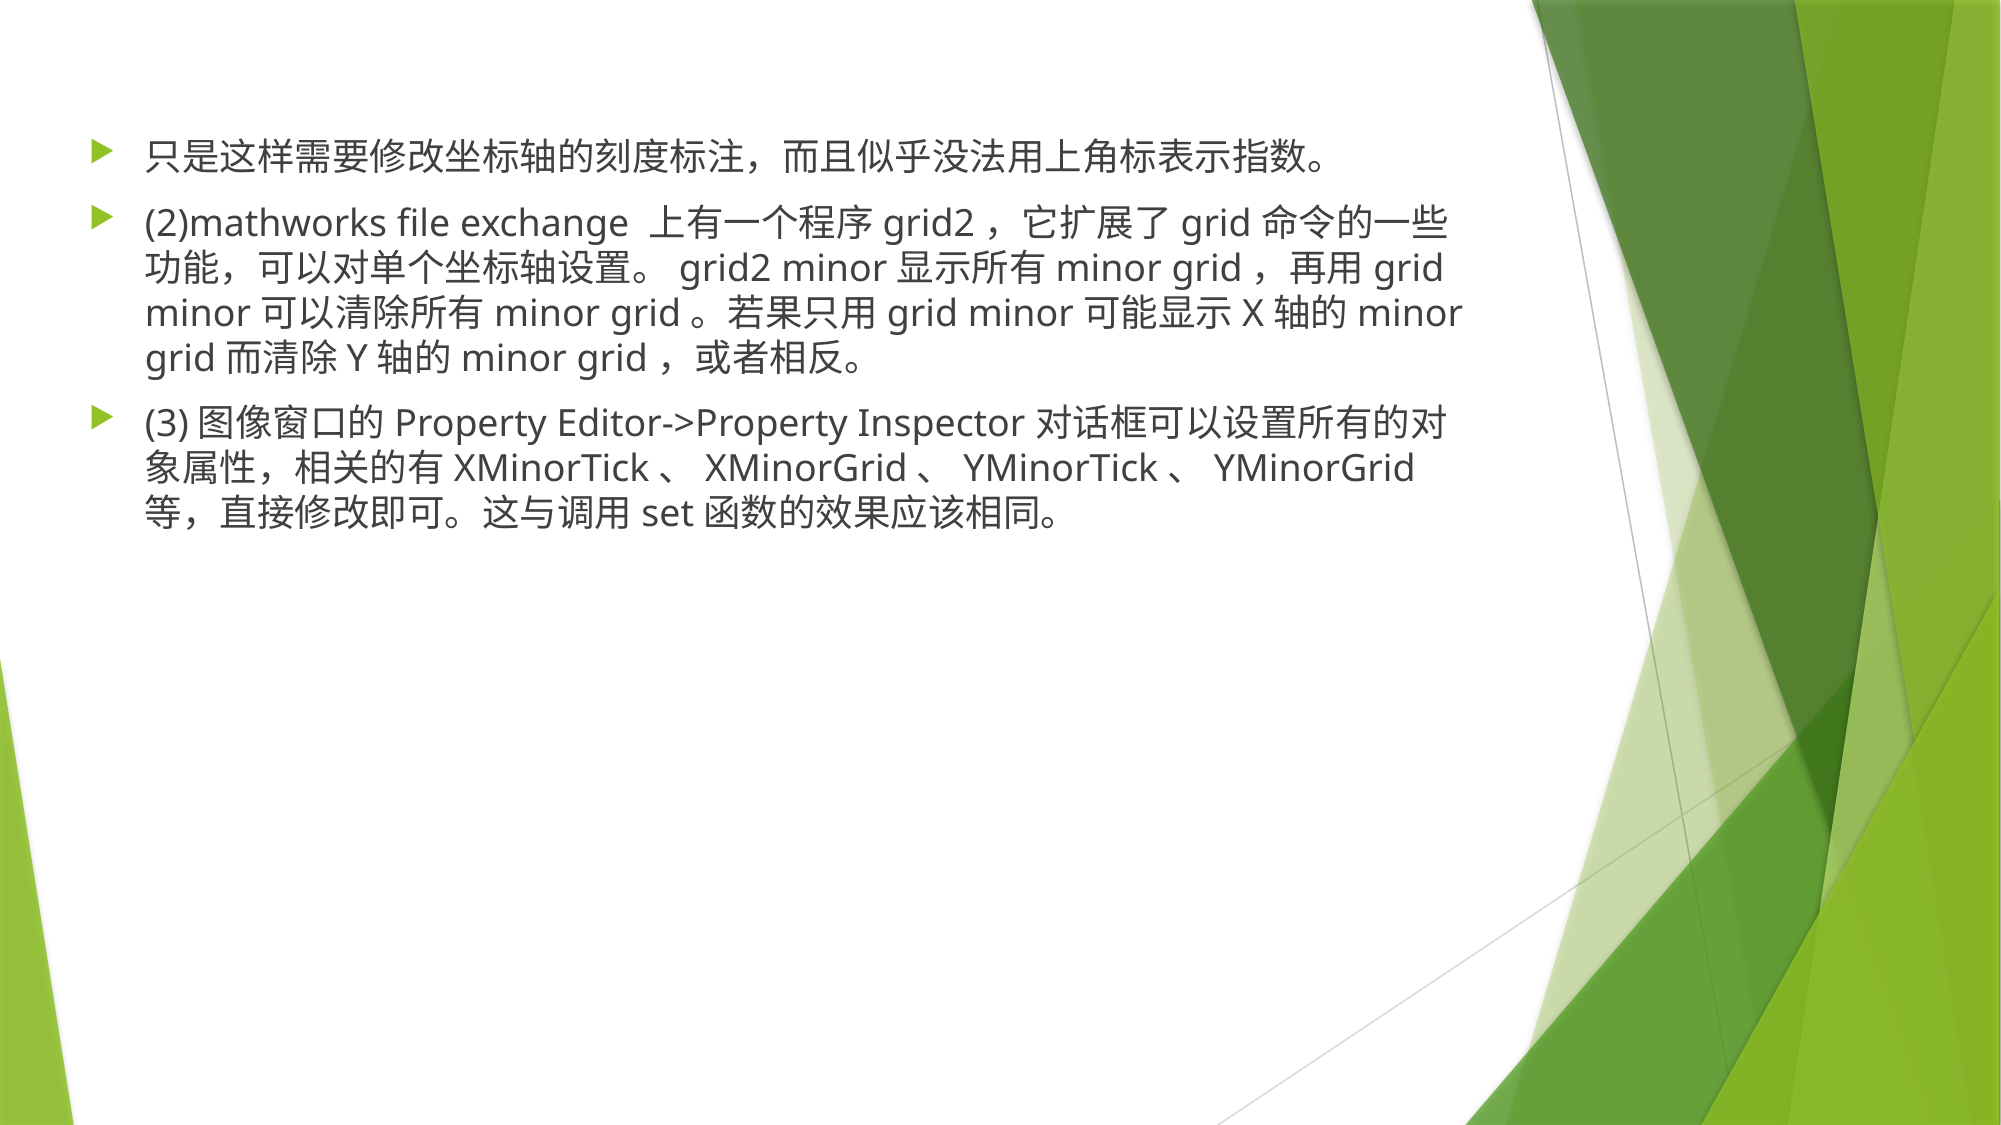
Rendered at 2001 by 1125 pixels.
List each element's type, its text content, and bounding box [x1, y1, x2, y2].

list 只是这样需要修改坐标轴的刻度标注，而且似乎没法用上角标表示指数。 (2)mathworks file exchange 上有一个程序grid2，它扩展了grid命令的一些功能，可以对单个坐标轴设置。grid2 minor显示所有minor grid，再用grid minor可以清除所有minor grid。若果只用grid minor可能显示X轴的minor grid而清除Y轴的minor grid，或者相反。 (3)图像窗口的Property Editor->Property Inspector对话框可以设置所有的对象属性，相关的有XMinorTick、XMinorGrid、YMinorTick、YMinorGrid 等，直接修改即可。这与调用set函数的效果应该相同。 [73, 124, 1485, 763]
